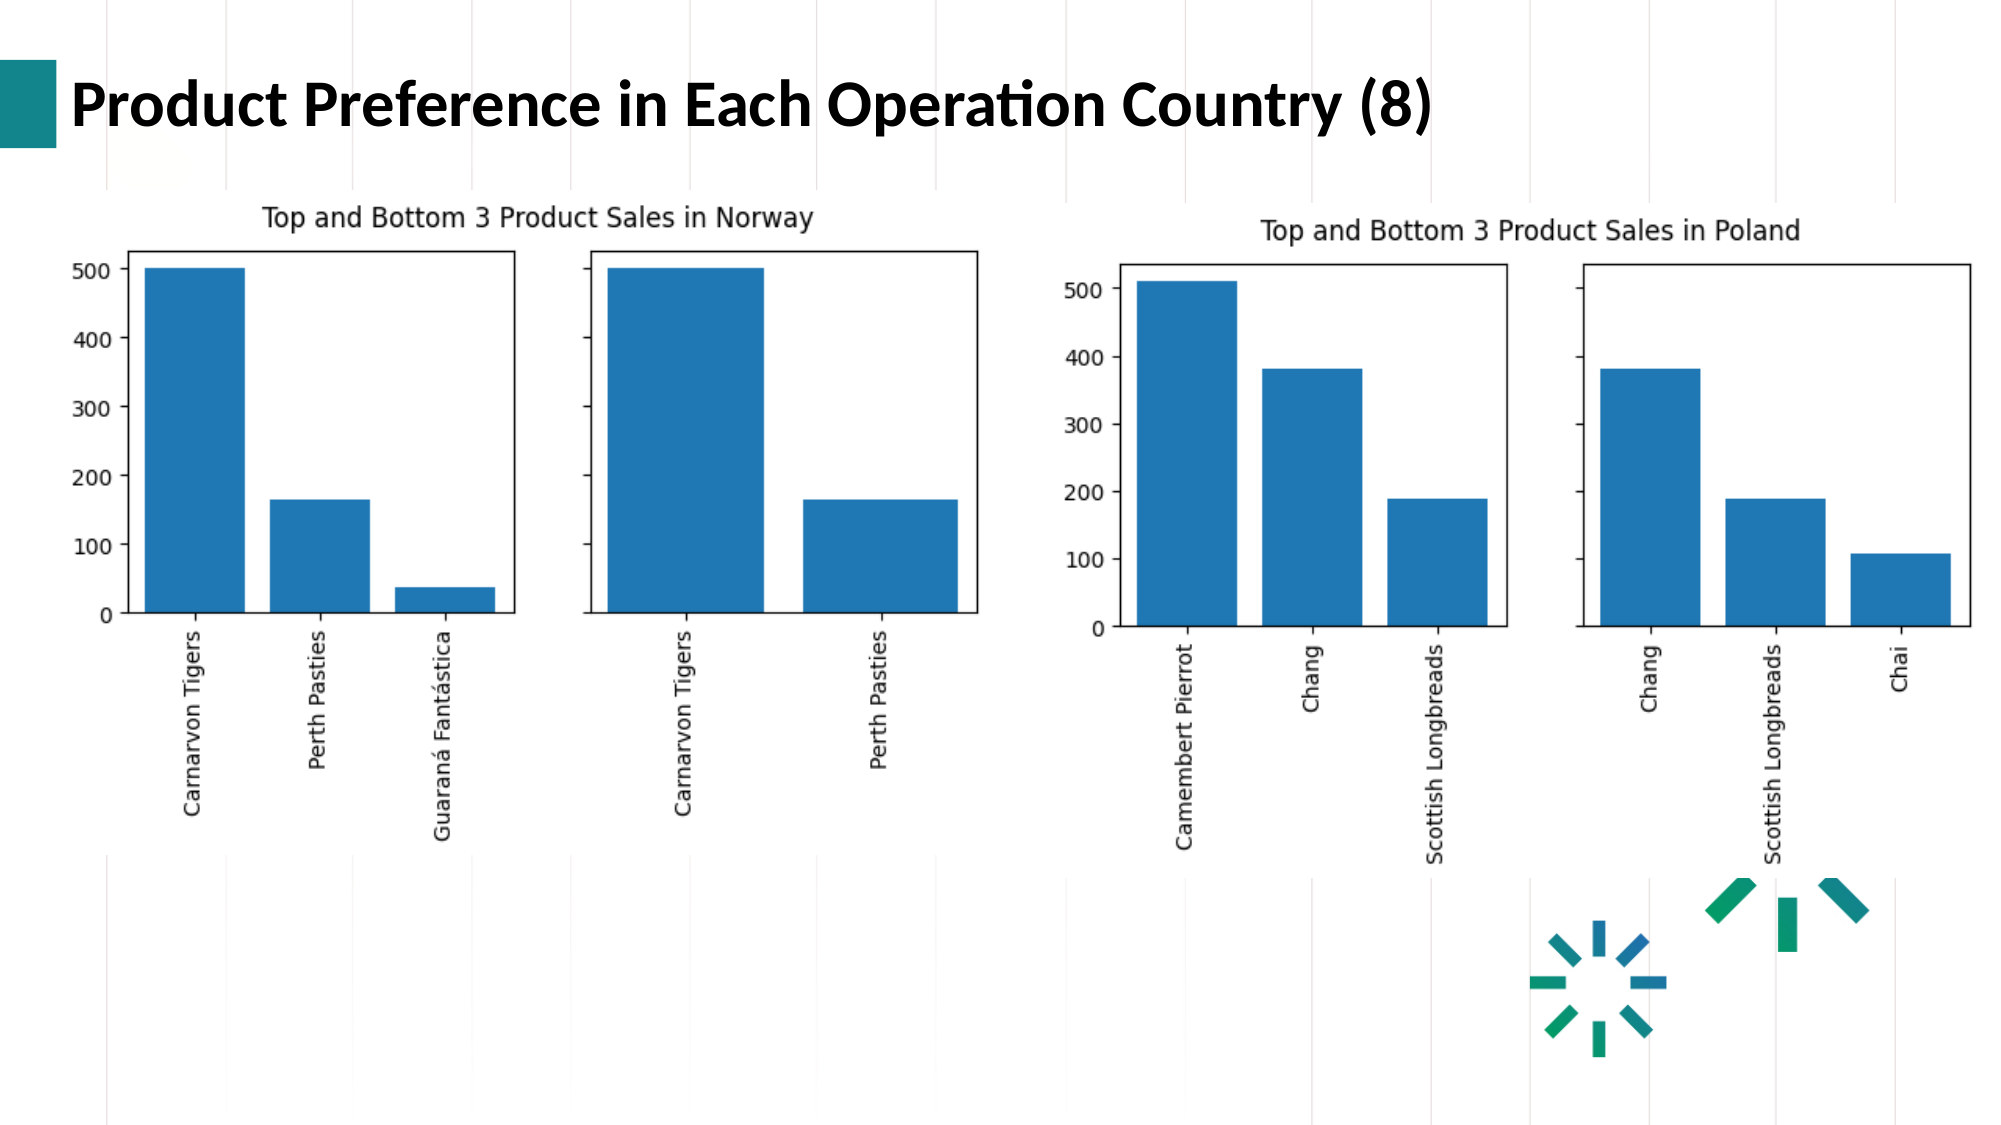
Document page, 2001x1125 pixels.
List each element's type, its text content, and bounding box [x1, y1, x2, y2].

text_box [71, 129, 1929, 321]
text_box [0, 59, 57, 149]
picture [0, 0, 2001, 1125]
title Product Preference in Each Operation Country (8) [56, 50, 1929, 160]
